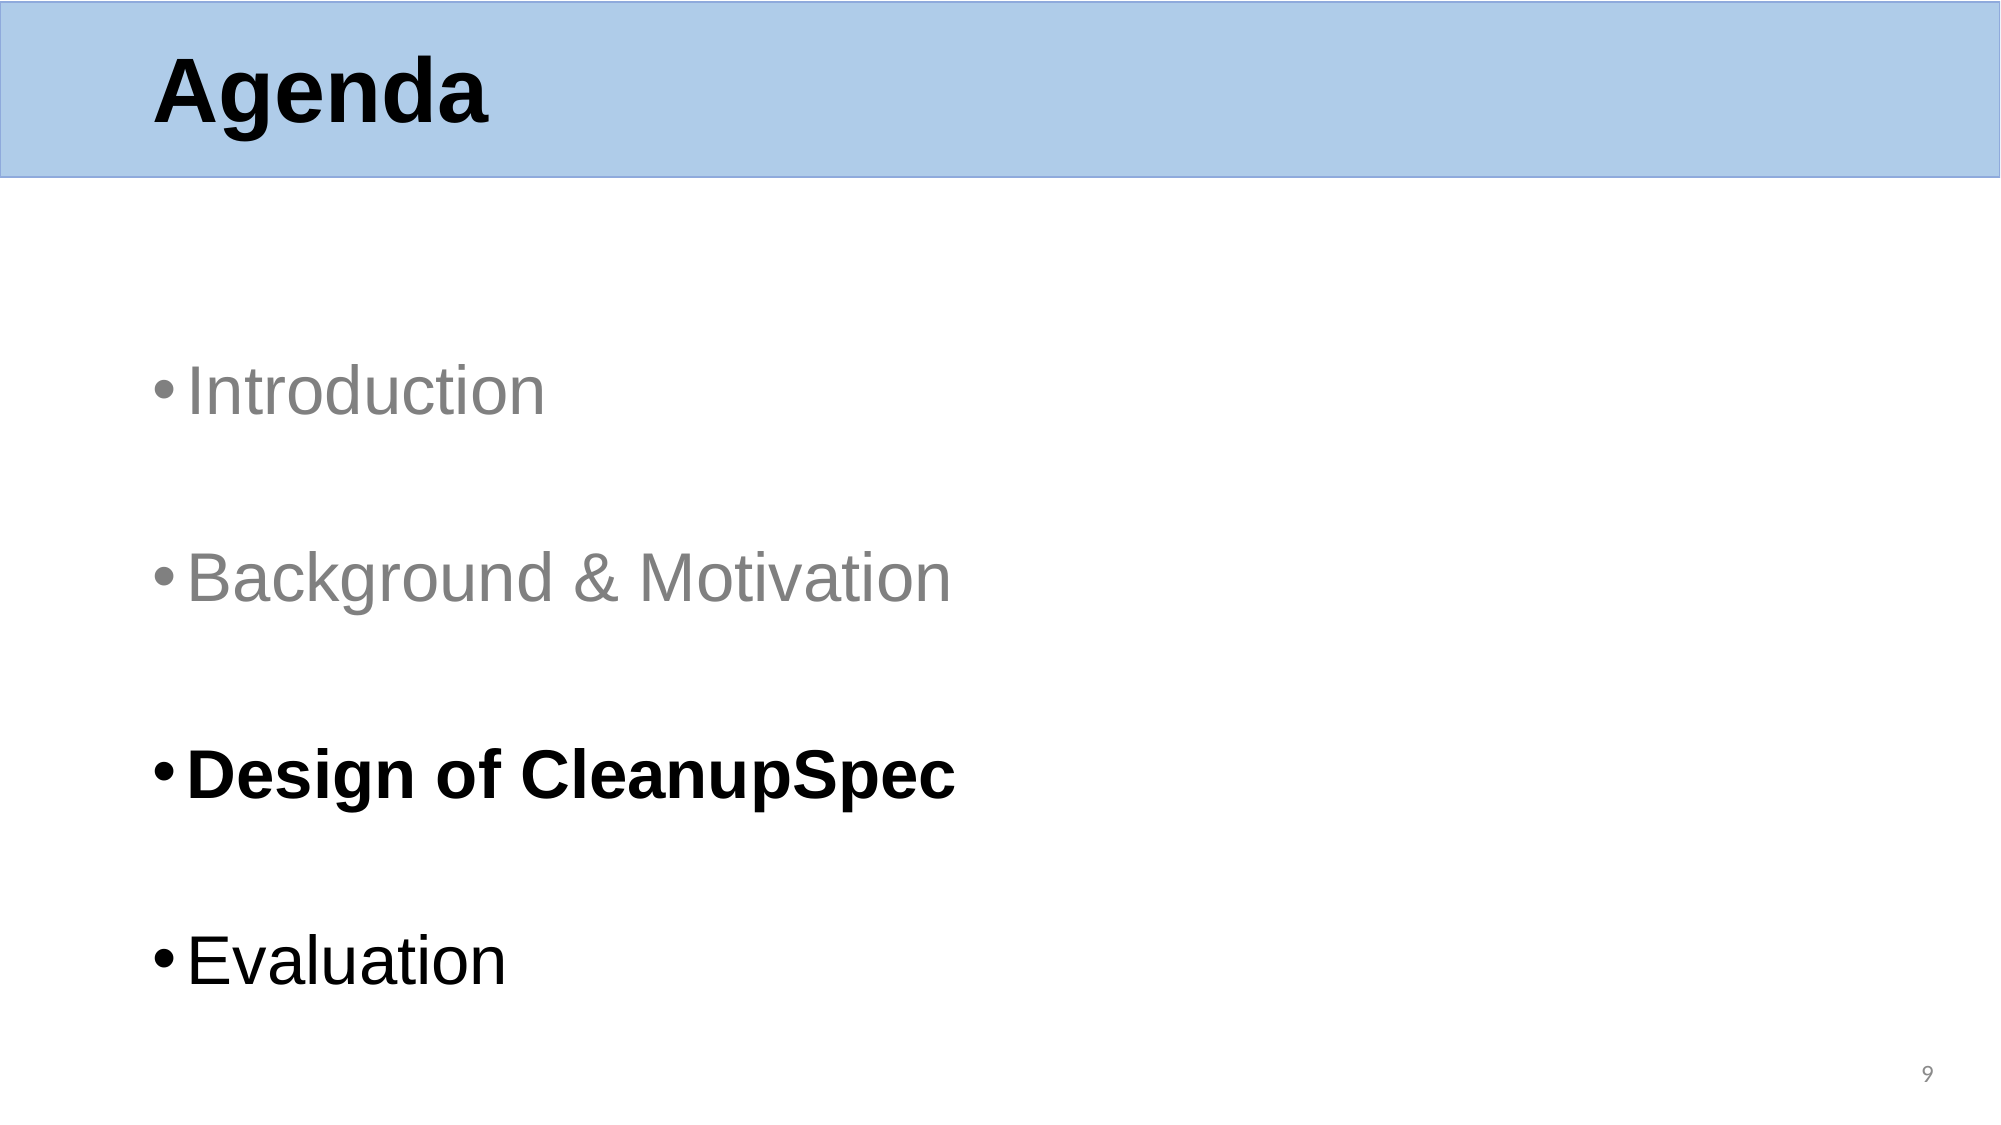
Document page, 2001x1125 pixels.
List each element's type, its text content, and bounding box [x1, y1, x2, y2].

list Introduction Background & Motivation Design of CleanupSpec Evaluation [137, 245, 1863, 1014]
title Agenda [137, 34, 1863, 151]
slide_number 9 [1506, 1042, 1949, 1103]
